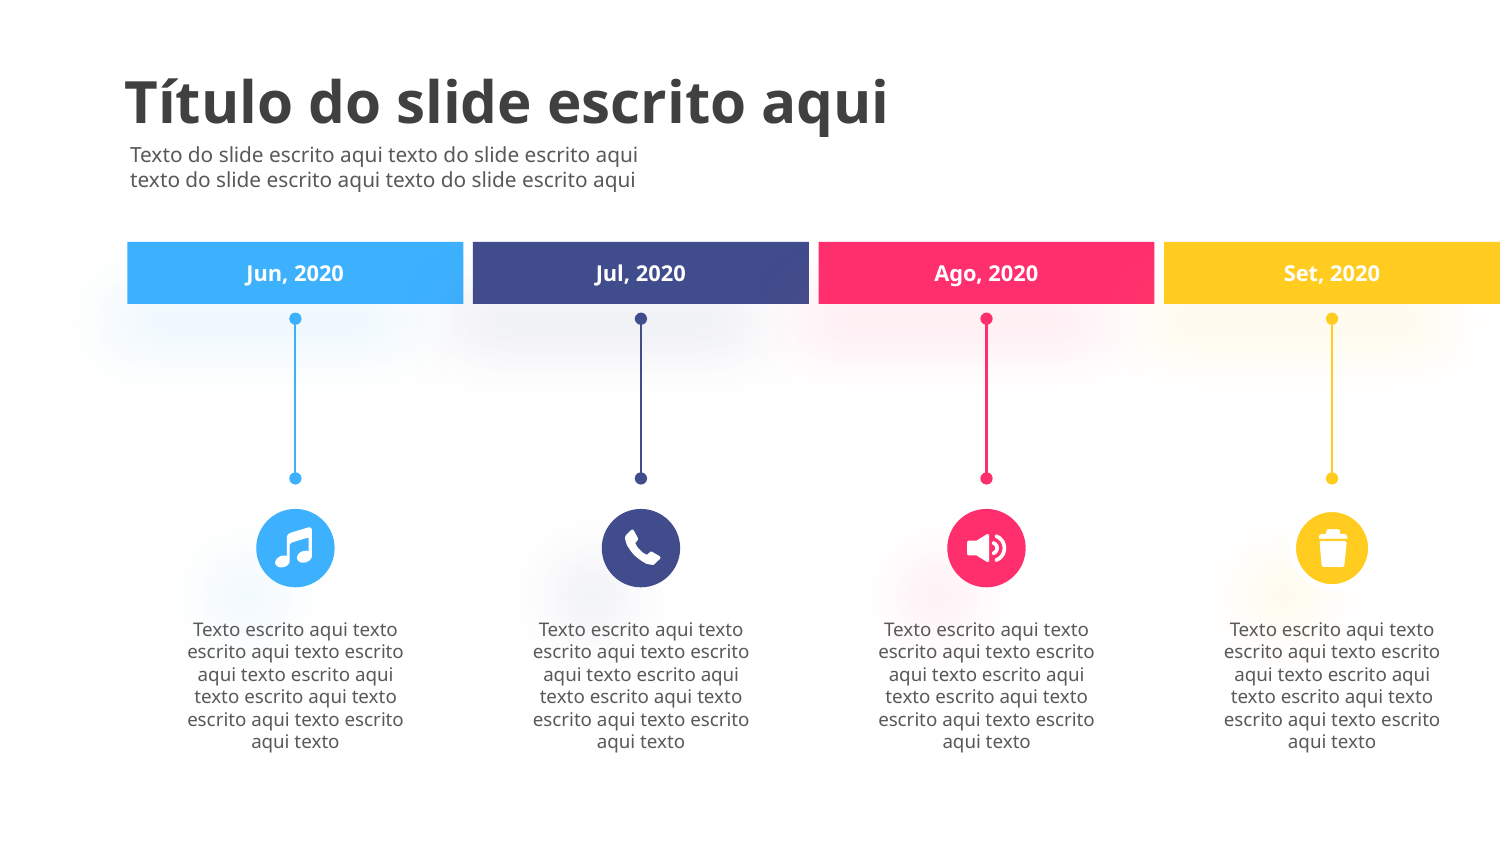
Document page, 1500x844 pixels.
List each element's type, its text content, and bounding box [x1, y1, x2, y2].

text_box [1291, 507, 1373, 589]
text_box Título do slide escrito aqui [109, 57, 1024, 143]
text_box [275, 527, 312, 568]
text_box Texto escrito aqui texto escrito aqui texto escrito aqui texto escrito aqui texto escrito aqui texto escrito aqui texto escrito aqui texto [506, 610, 776, 761]
text_box Texto escrito aqui texto escrito aqui texto escrito aqui texto escrito aqui texto escrito aqui texto escrito aqui texto escrito aqui texto [160, 610, 430, 761]
text_box Jul, 2020 [472, 241, 810, 305]
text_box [1319, 529, 1348, 567]
text_box [625, 529, 661, 565]
text_box [946, 507, 1027, 589]
text_box Ago, 2020 [817, 241, 1155, 305]
text_box Texto escrito aqui texto escrito aqui texto escrito aqui texto escrito aqui texto escrito aqui texto escrito aqui texto escrito aqui texto [1197, 610, 1467, 761]
text_box Texto escrito aqui texto escrito aqui texto escrito aqui texto escrito aqui texto escrito aqui texto escrito aqui texto escrito aqui texto [851, 610, 1121, 761]
text_box Texto do slide escrito aqui texto do slide escrito aqui texto do slide escrito aqui texto do slide escrito aqui [115, 134, 687, 199]
text_box Jun, 2020 [126, 241, 464, 305]
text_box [967, 534, 1007, 563]
text_box [255, 507, 336, 589]
text_box Set, 2020 [1163, 241, 1500, 305]
text_box [600, 507, 682, 589]
